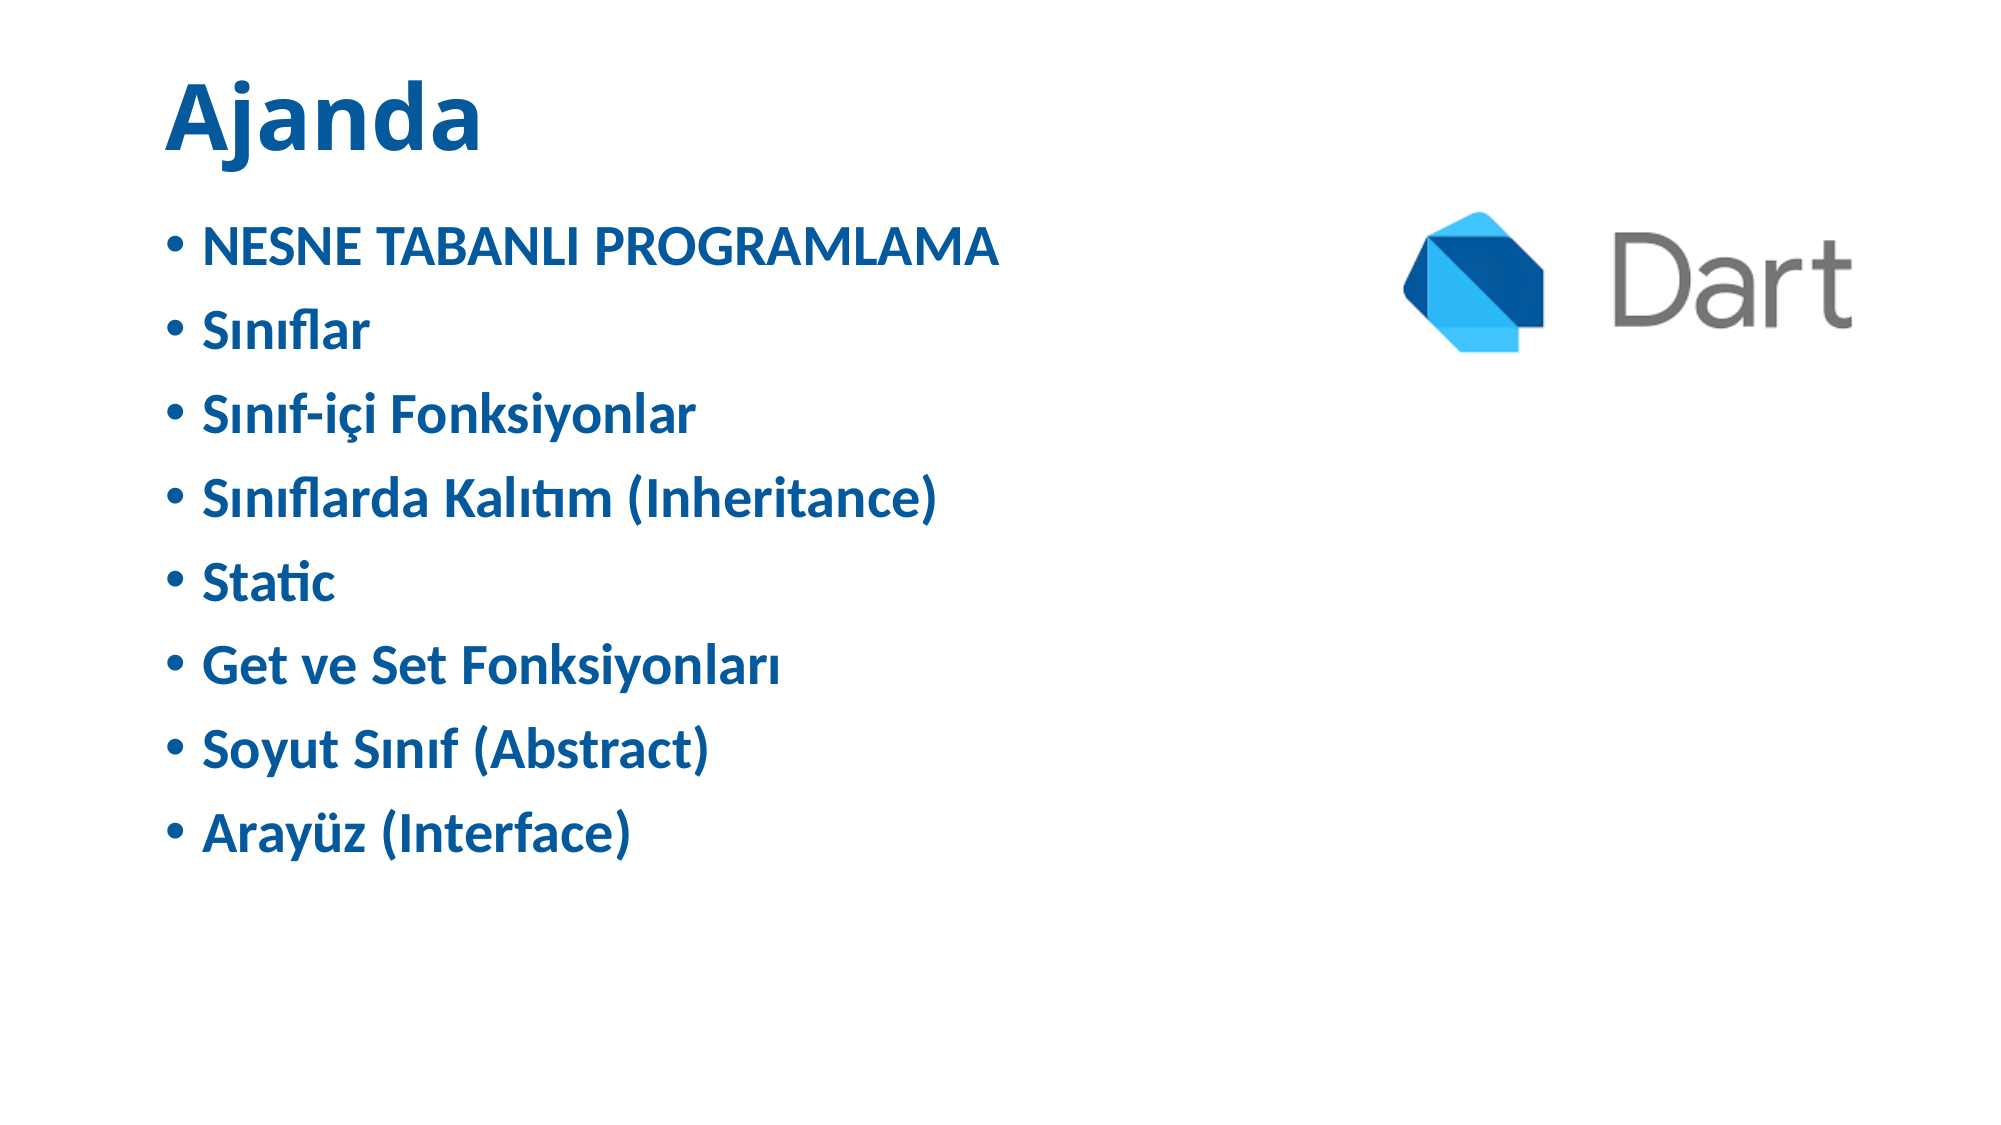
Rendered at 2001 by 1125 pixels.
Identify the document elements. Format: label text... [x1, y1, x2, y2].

title Ajanda [150, 59, 1863, 181]
list NESNE TABANLI PROGRAMLAMA Sınıflar Sınıf-içi Fonksiyonlar Sınıflarda Kalıtım (Inheritance) Static Get ve Set Fonksiyonları Soyut Sınıf (Abstract) Arayüz (Interface) [150, 208, 1863, 1047]
picture [1393, 151, 1863, 415]
